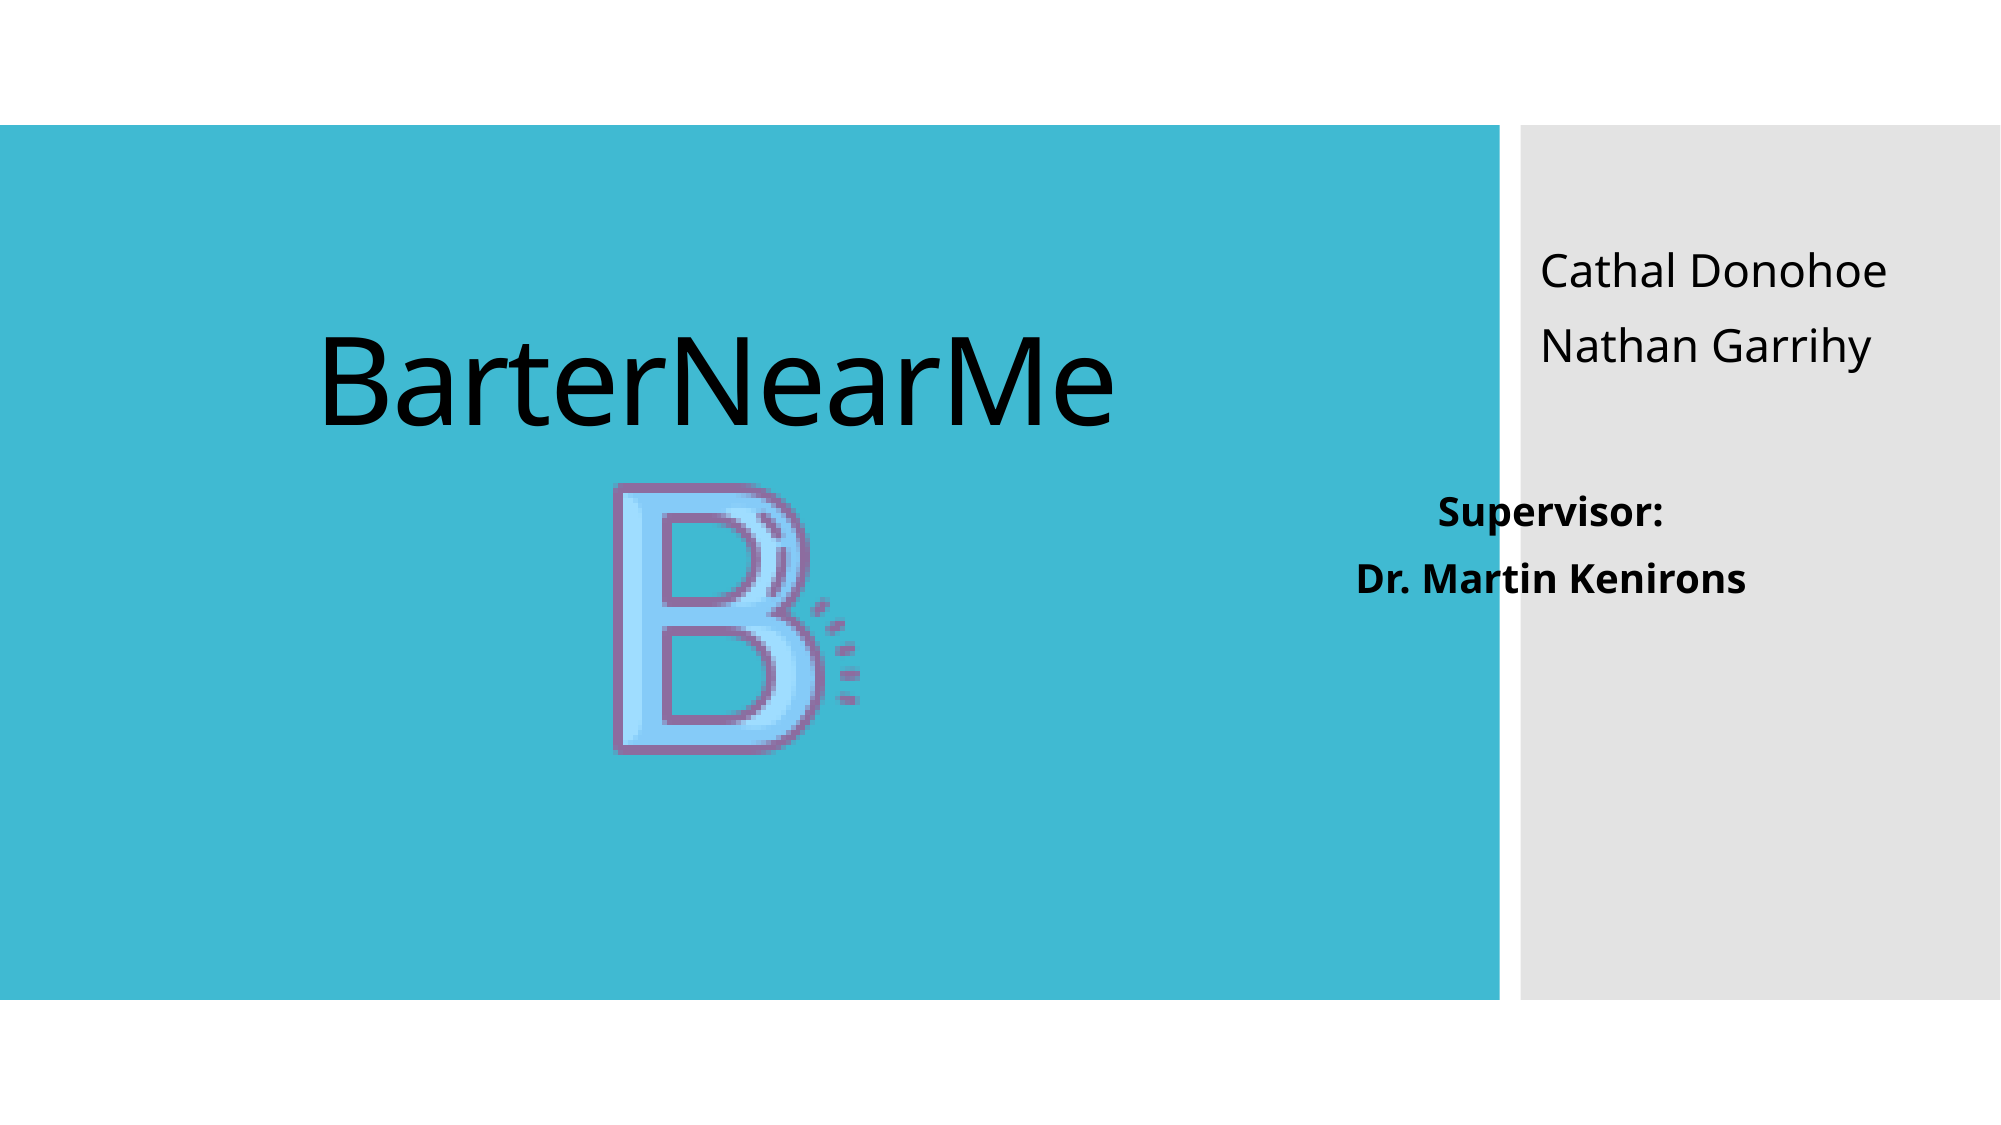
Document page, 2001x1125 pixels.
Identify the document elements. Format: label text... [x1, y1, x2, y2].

text_box Supervisor: Dr. Martin Kenirons [1021, 478, 1943, 647]
picture [559, 459, 875, 775]
title BarterNearMe [0, 67, 1467, 460]
subtitle Cathal Donohoe Nathan Garrihy [1524, 240, 2000, 410]
